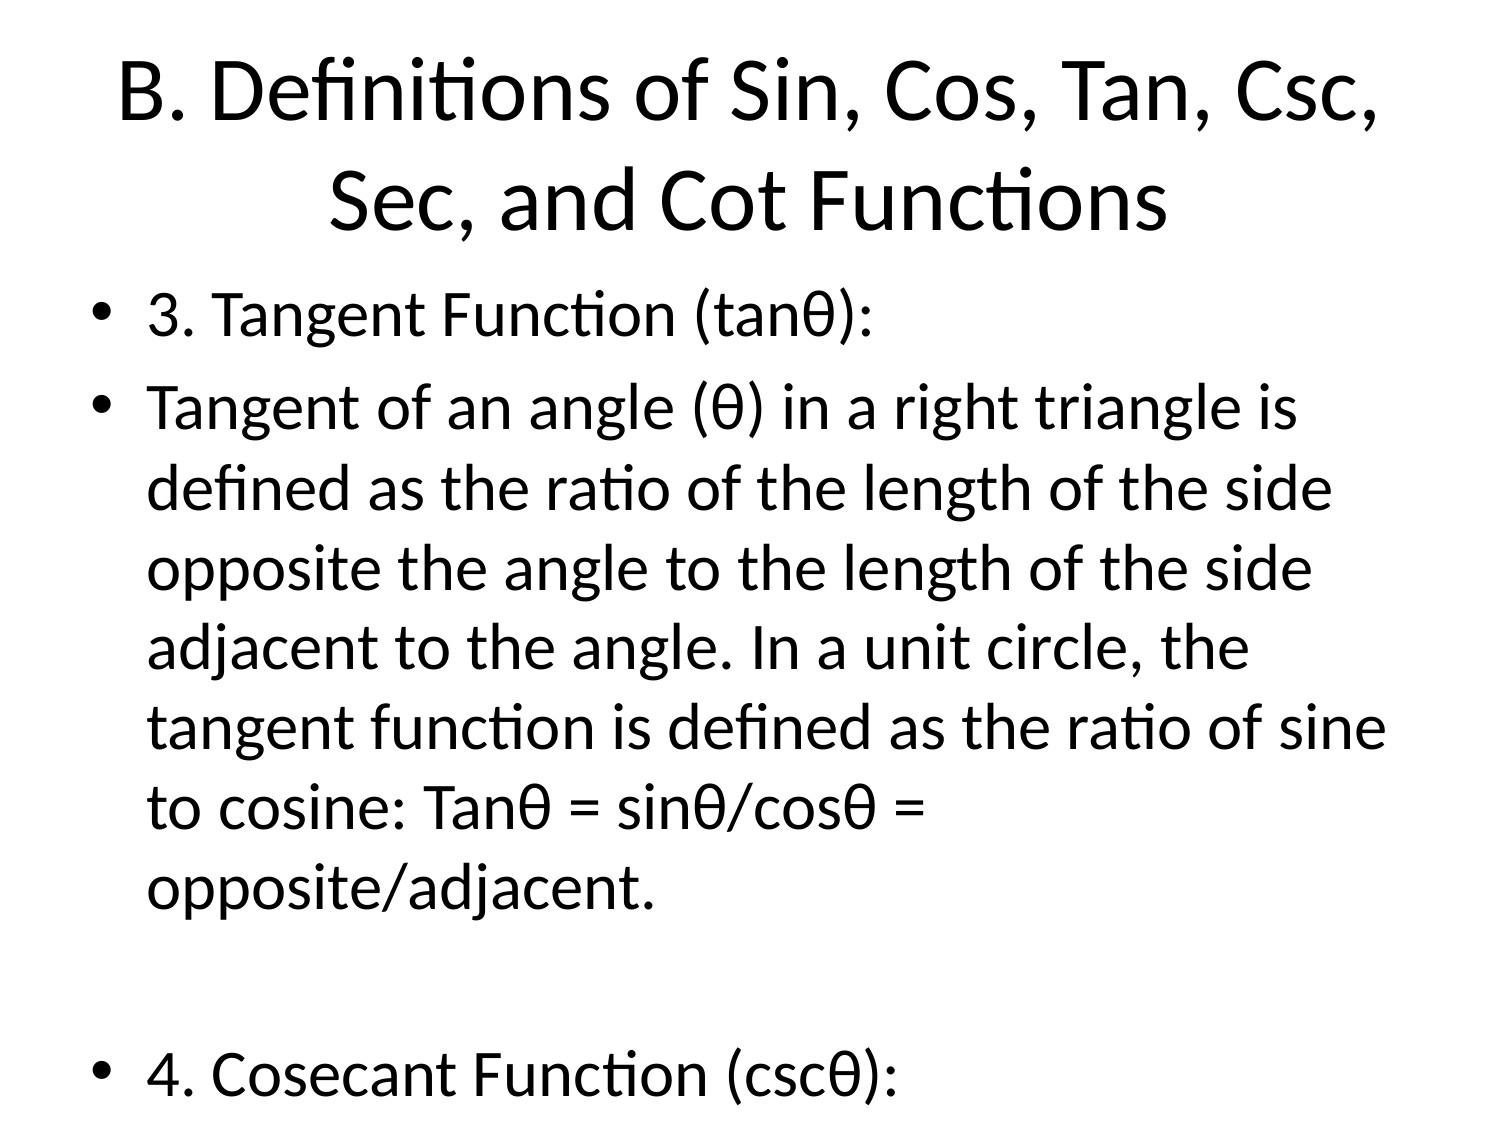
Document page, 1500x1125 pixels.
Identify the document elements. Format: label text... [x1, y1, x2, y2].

title B. Definitions of Sin, Cos, Tan, Csc, Sec, and Cot Functions [75, 45, 1425, 233]
list 3. Tangent Function (tanθ): Tangent of an angle (θ) in a right triangle is defined as the ratio of the length of the side opposite the angle to the length of the side adjacent to the angle. In a unit circle, the tangent function is defined as the ratio of sine to cosine: Tanθ = sinθ/cosθ = opposite/adjacent. 4. Cosecant Function (cscθ): Cosecant of an angle (θ) is the reciprocal of the sine function. Cosecant is defined as the ratio of the length of the hypotenuse to the length of the side opposite to the angle. Cscθ = 1/sinθ = hypotenuse/opposite. 5. Secant Function (secθ): Secant of an angle (θ) is the reciprocal of the cosine function. Secant is defined as the ratio of the length of the hypotenuse to the length of the side adjacent to the angle. Secθ = 1/cosθ = hypotenuse/adjacent. [75, 262, 1425, 1005]
